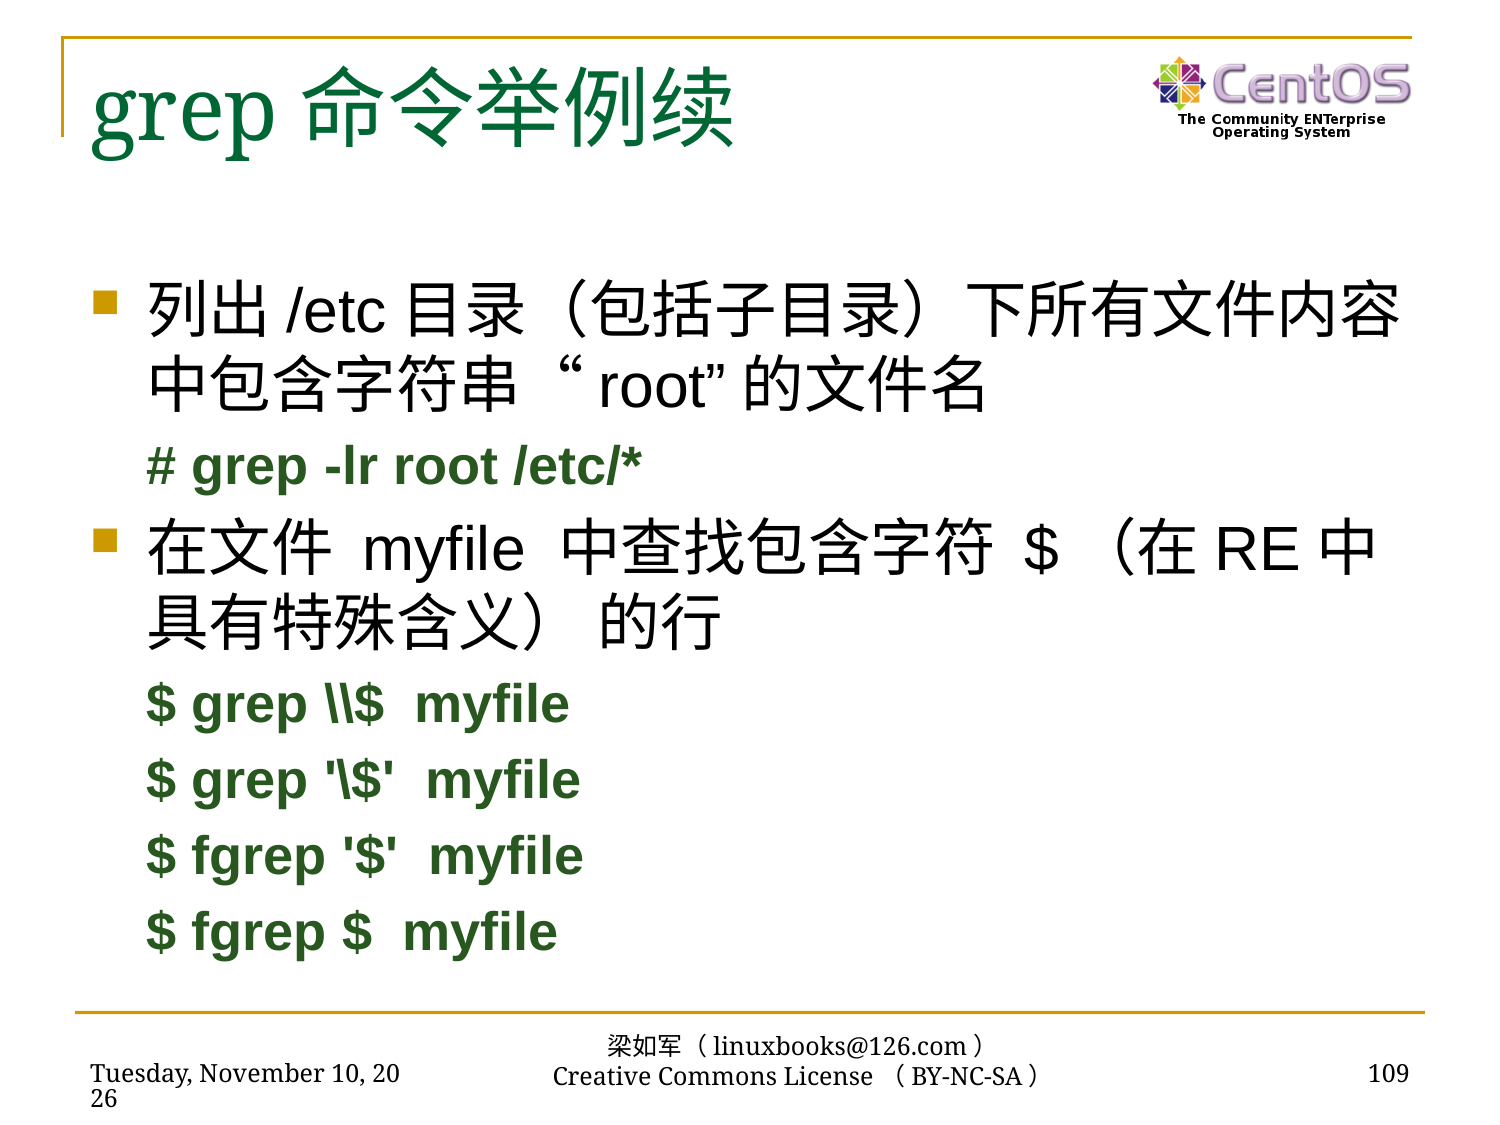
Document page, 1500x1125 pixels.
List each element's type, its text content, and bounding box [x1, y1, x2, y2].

list 列出/etc目录（包括子目录）下所有文件内容中包含字符串“root”的文件名 # grep -lr root /etc/* 在文件 myfile 中查找包含字符 $（在RE中具有特殊含义） 的行 $ grep \\$ myfile $ grep '\$' myfile $ fgrep '$' myfile $ fgrep $ myfile [74, 262, 1426, 1006]
slide_number 109 [1074, 1023, 1426, 1100]
title grep命令举例续 [74, 45, 1426, 233]
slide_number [74, 1023, 426, 1100]
footer 梁如军（linuxbooks@126.com） Creative Commons License（BY-NC-SA） [359, 1022, 1247, 1099]
